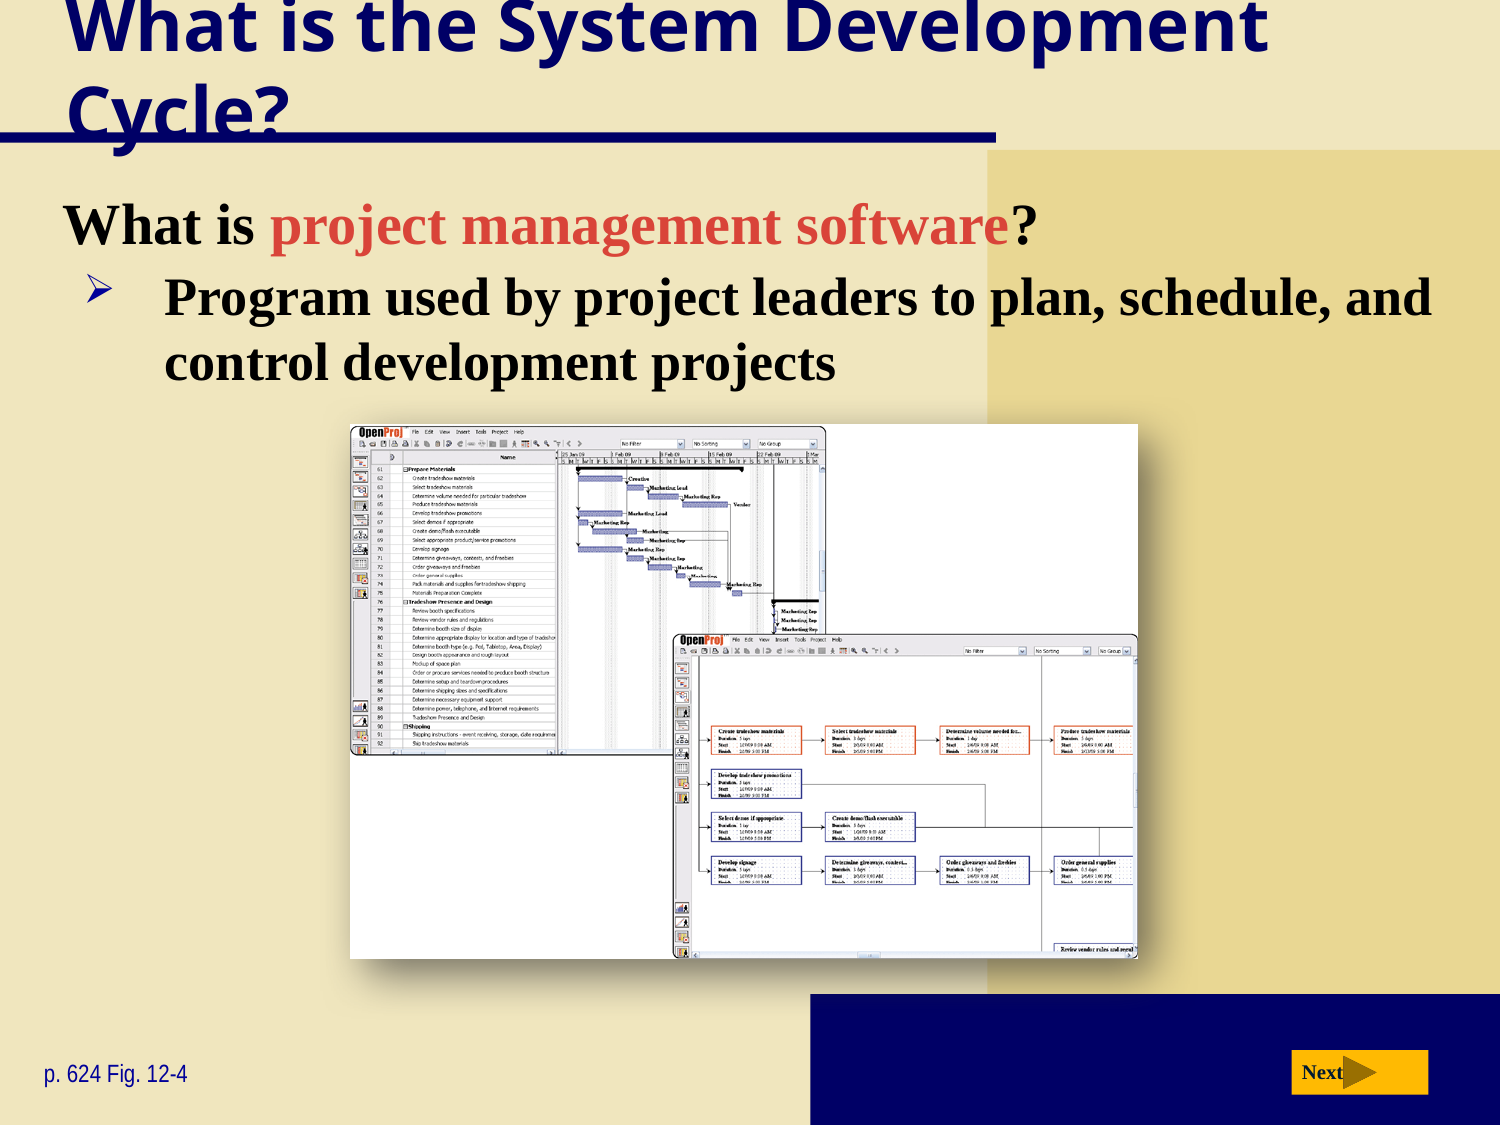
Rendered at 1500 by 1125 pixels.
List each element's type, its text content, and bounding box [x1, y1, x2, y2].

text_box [1286, 1049, 1429, 1095]
title What is the System Development Cycle? [49, 0, 1459, 133]
text_box p. 624 Fig. 12-4 [29, 1050, 284, 1095]
picture [349, 424, 1138, 959]
list What is project management software? [47, 178, 1457, 288]
text_box Program used by project leaders to plan, schedule, and control development projects [49, 253, 1459, 500]
